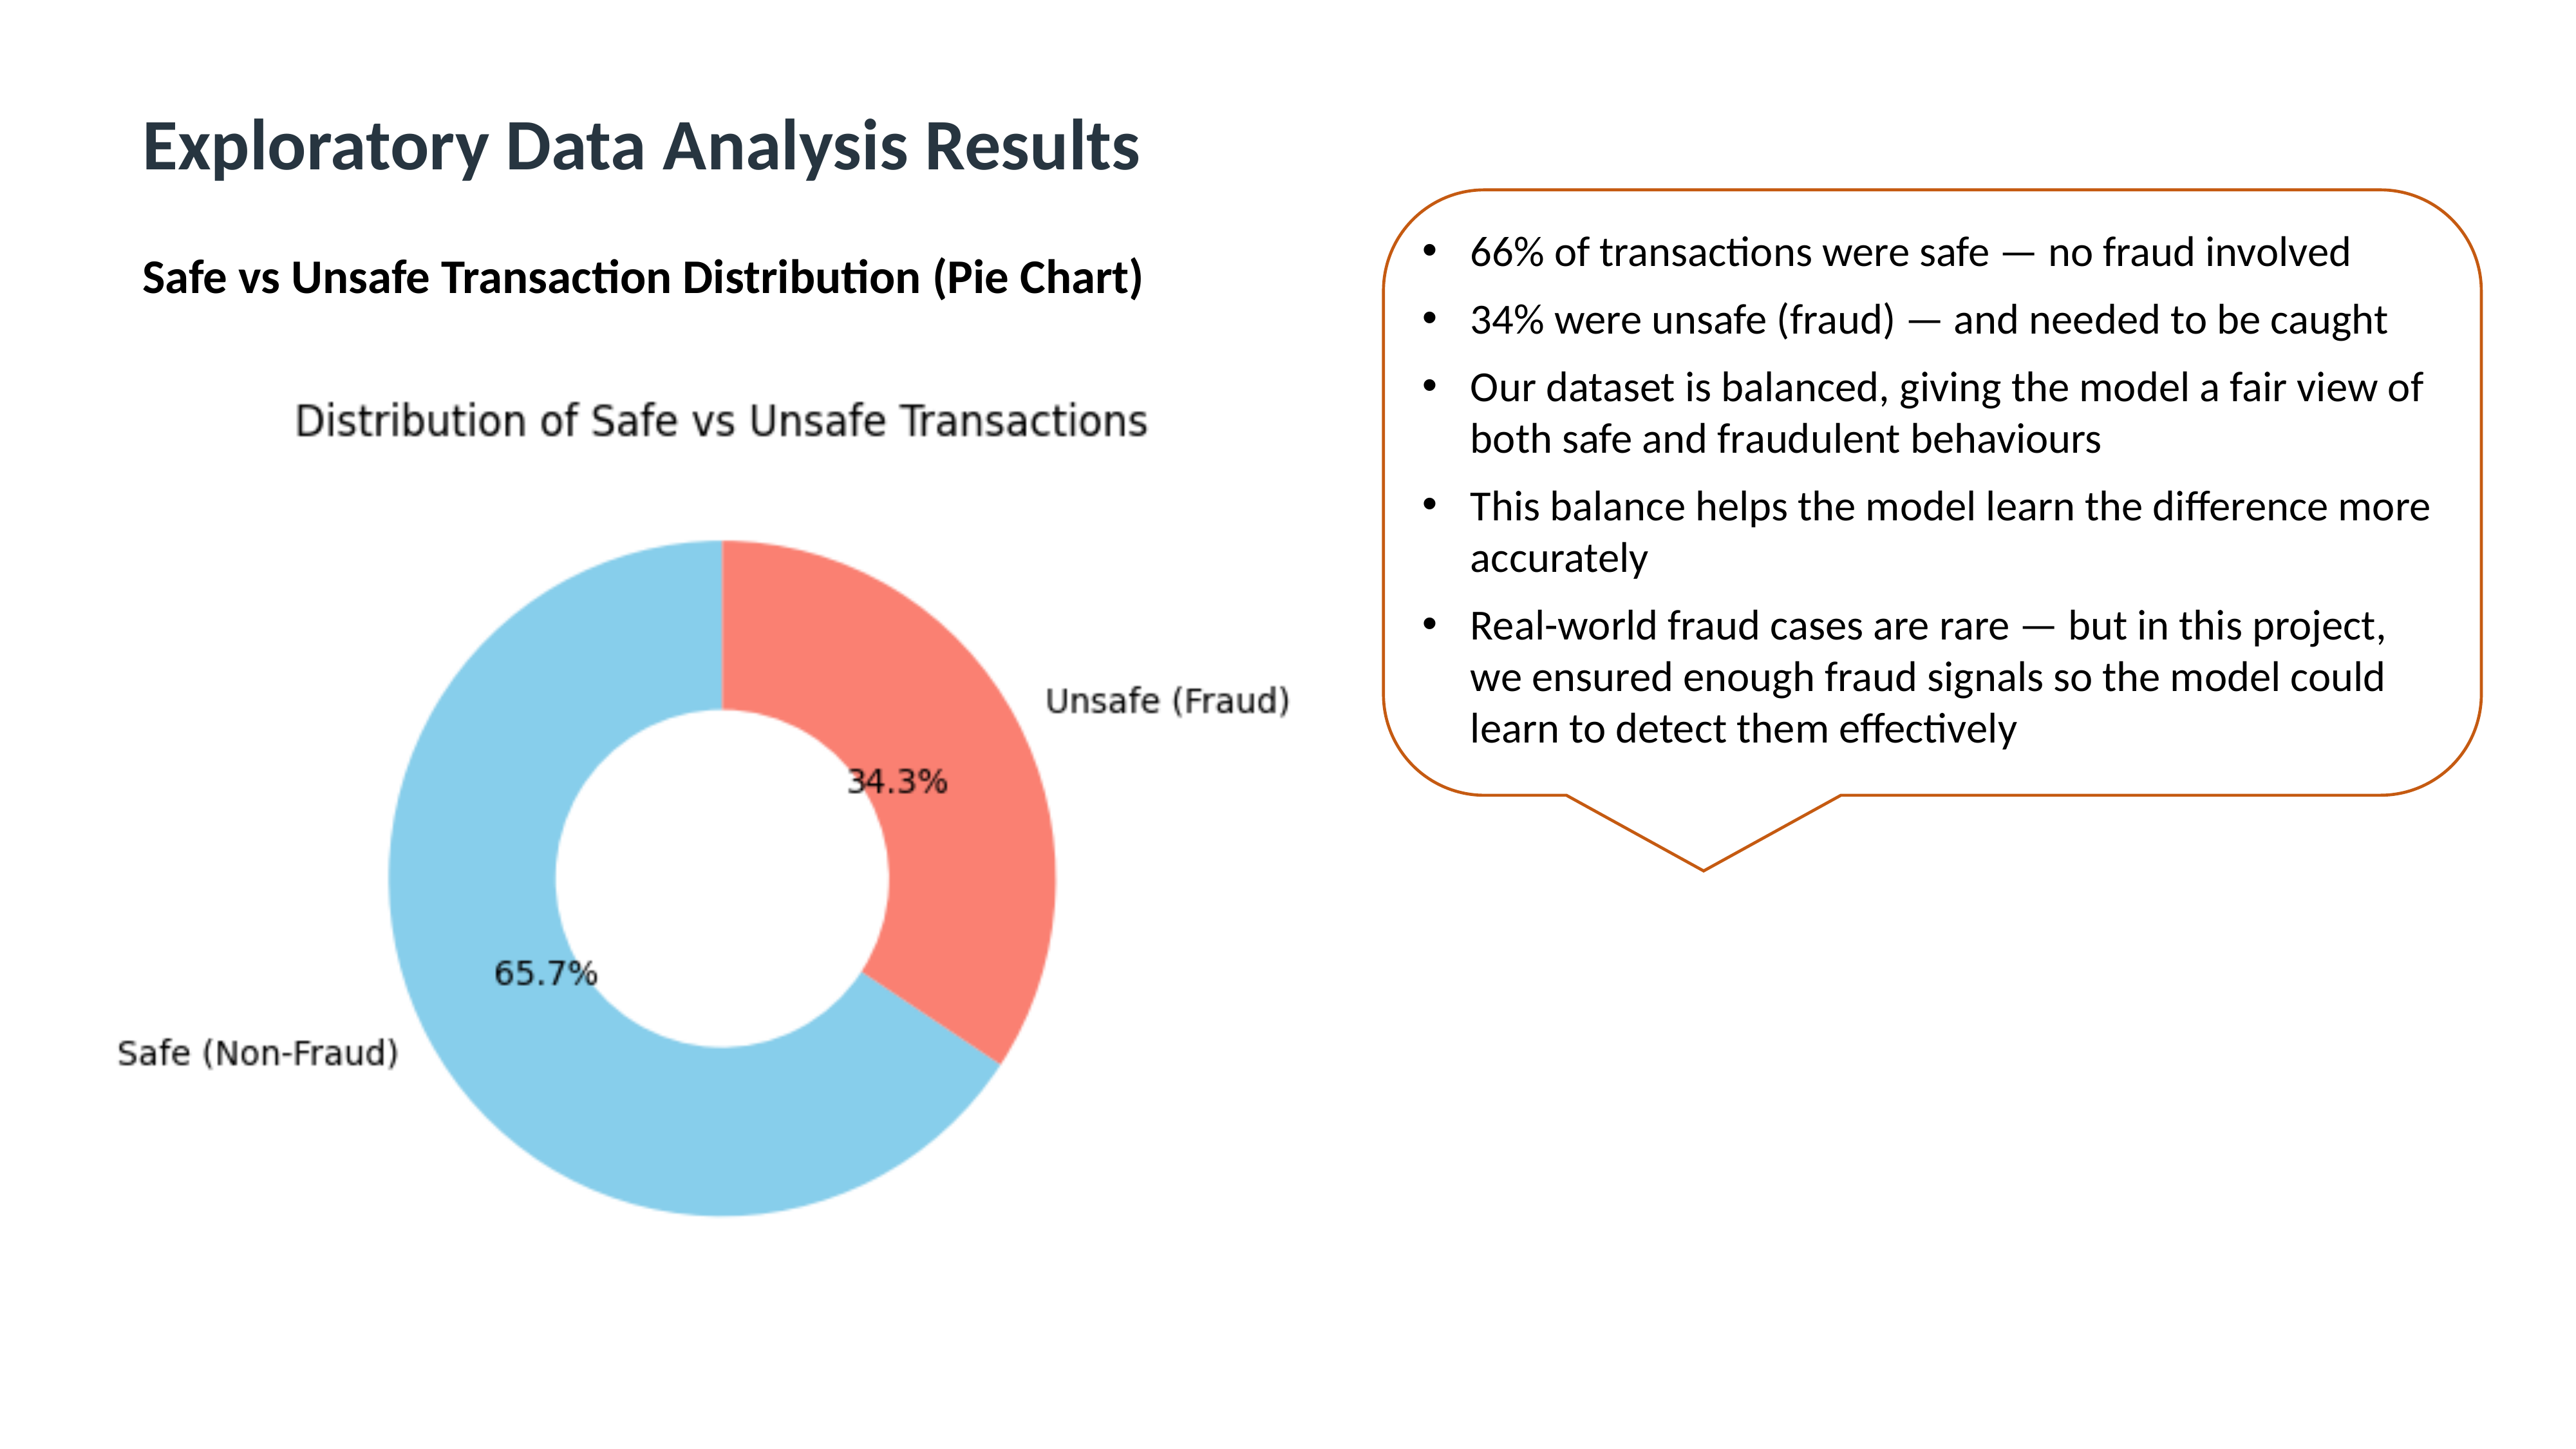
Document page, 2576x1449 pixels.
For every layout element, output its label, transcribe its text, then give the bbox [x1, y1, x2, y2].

text_box [1382, 189, 2483, 775]
text_box [1603, 816, 1805, 872]
text_box Exploratory Data Analysis Results [133, 92, 1725, 189]
text_box 66% of transactions were safe — no fraud involved 34% were unsafe (fraud) — and needed to be caught Our dataset is balanced, giving the model a fair view of both safe and fraudulent behaviours This balance helps the model learn the difference more accurately Real-world fraud cases are rare — but in this project, we ensured enough fraud signals so the model could learn to detect them effectively [1413, 218, 2443, 816]
text_box Safe vs Unsafe Transaction Distribution (Pie Chart) [133, 240, 1396, 308]
picture [94, 379, 1315, 1326]
